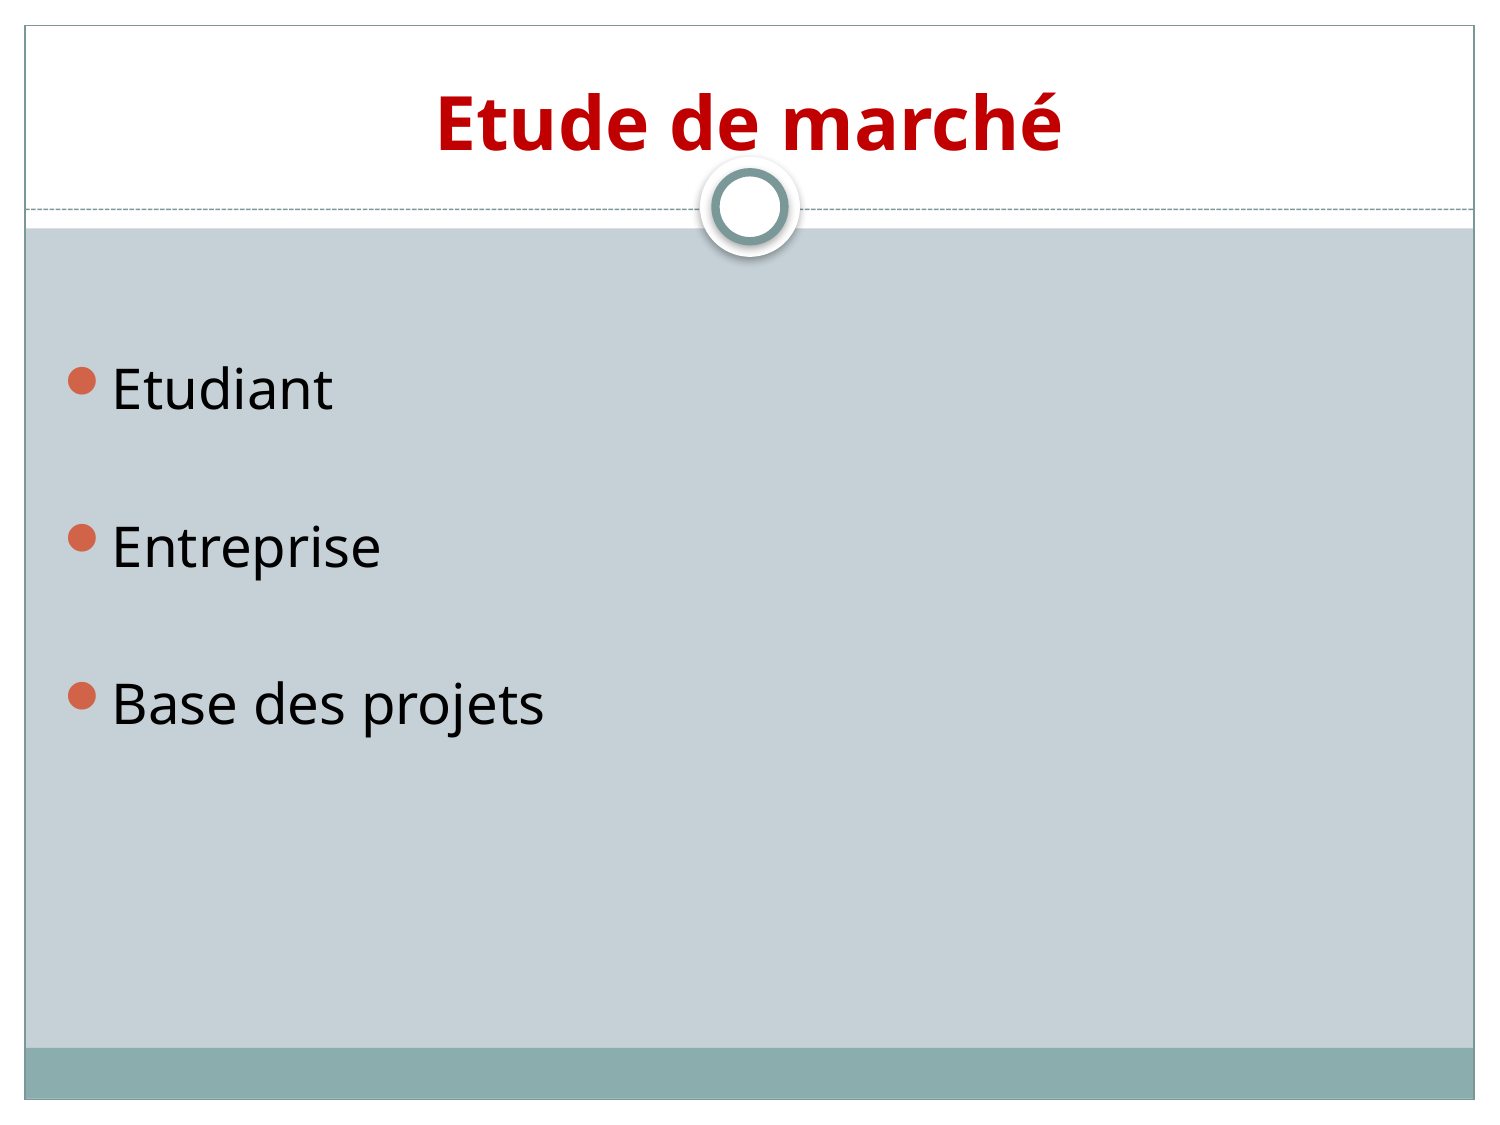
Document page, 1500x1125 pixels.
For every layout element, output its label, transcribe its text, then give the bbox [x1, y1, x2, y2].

list Etudiant Entreprise Base des projets [49, 267, 1445, 1001]
title Etude de marché [49, 37, 1450, 173]
